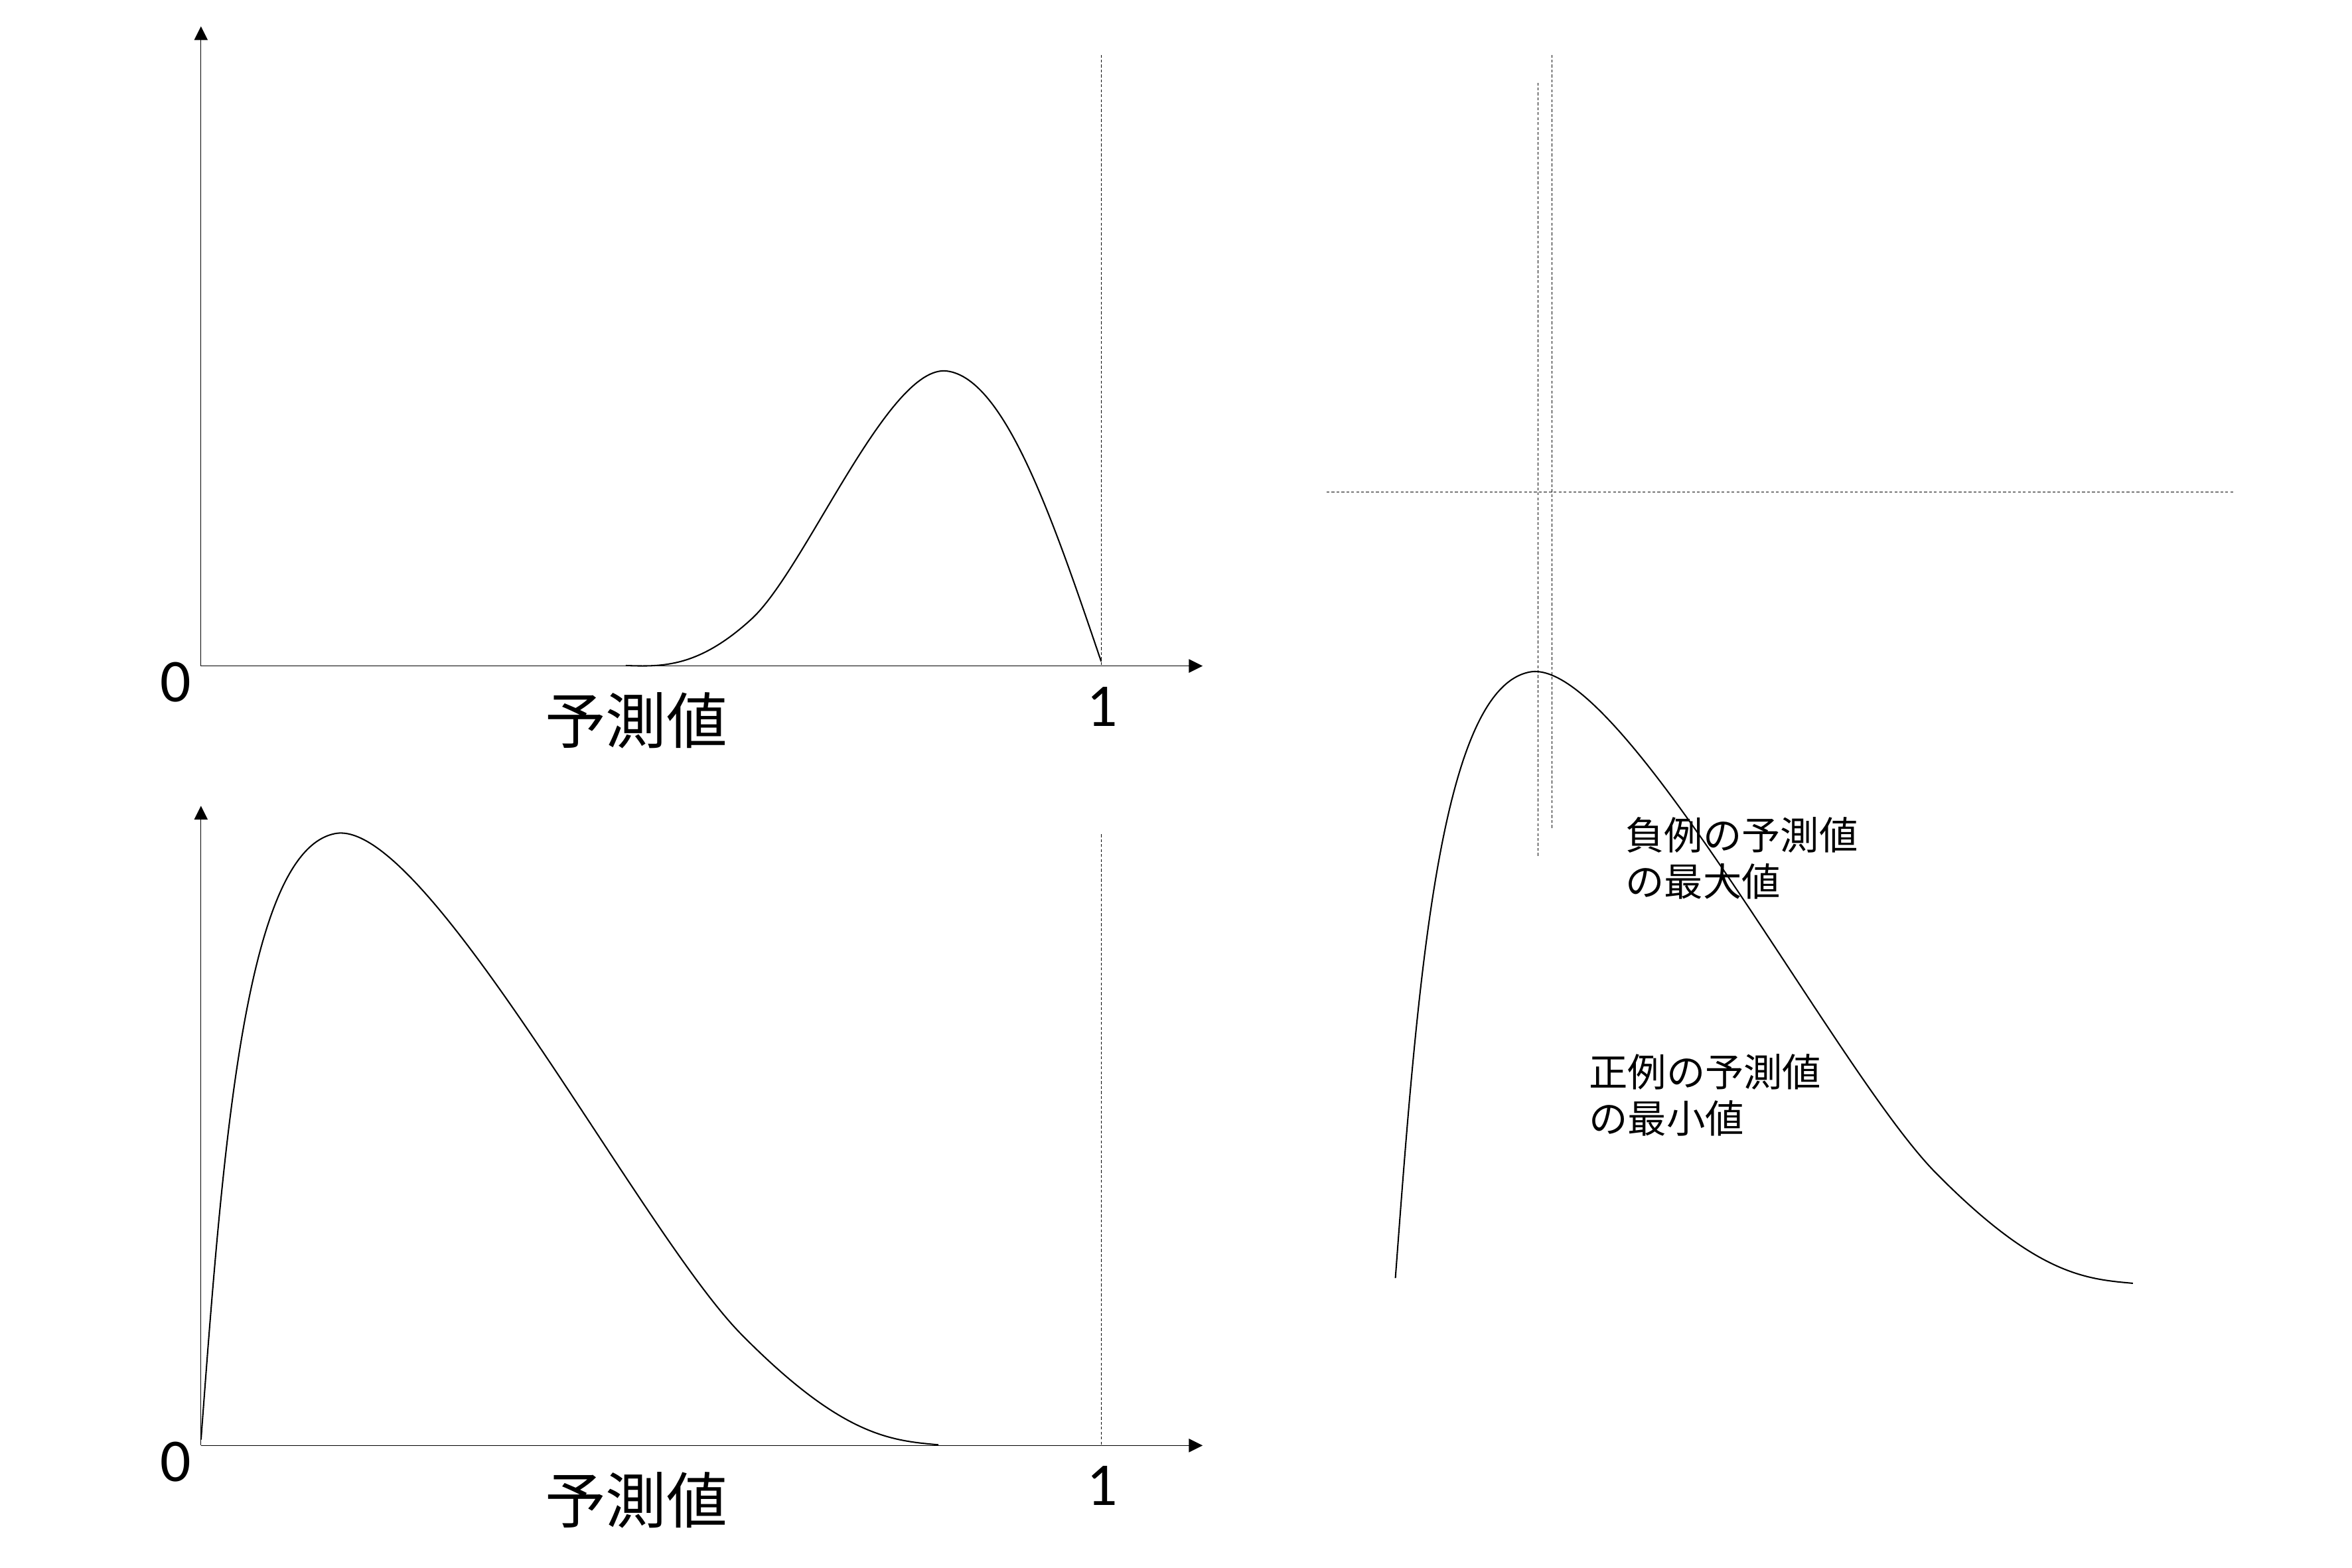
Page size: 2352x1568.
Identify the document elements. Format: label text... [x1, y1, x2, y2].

text_box 負例の予測値の最大値 [1680, 806, 1887, 908]
text_box 1 [1076, 1439, 1101, 1445]
text_box 1 [1102, 1439, 1178, 1445]
text_box 0 [150, 1415, 252, 1498]
text_box [202, 832, 939, 1445]
text_box [1394, 670, 2133, 1284]
text_box 予測値 [535, 1457, 747, 1540]
text_box 1 [1102, 660, 1178, 666]
text_box [625, 370, 1101, 666]
text_box 正例の予測値の最小値 [1840, 1042, 1850, 1058]
text_box 1 [1076, 1446, 1178, 1523]
text_box 1 [1076, 666, 1178, 743]
text_box 予測値 [535, 677, 747, 761]
text_box 0 [150, 636, 252, 719]
text_box 1 [1076, 660, 1101, 666]
